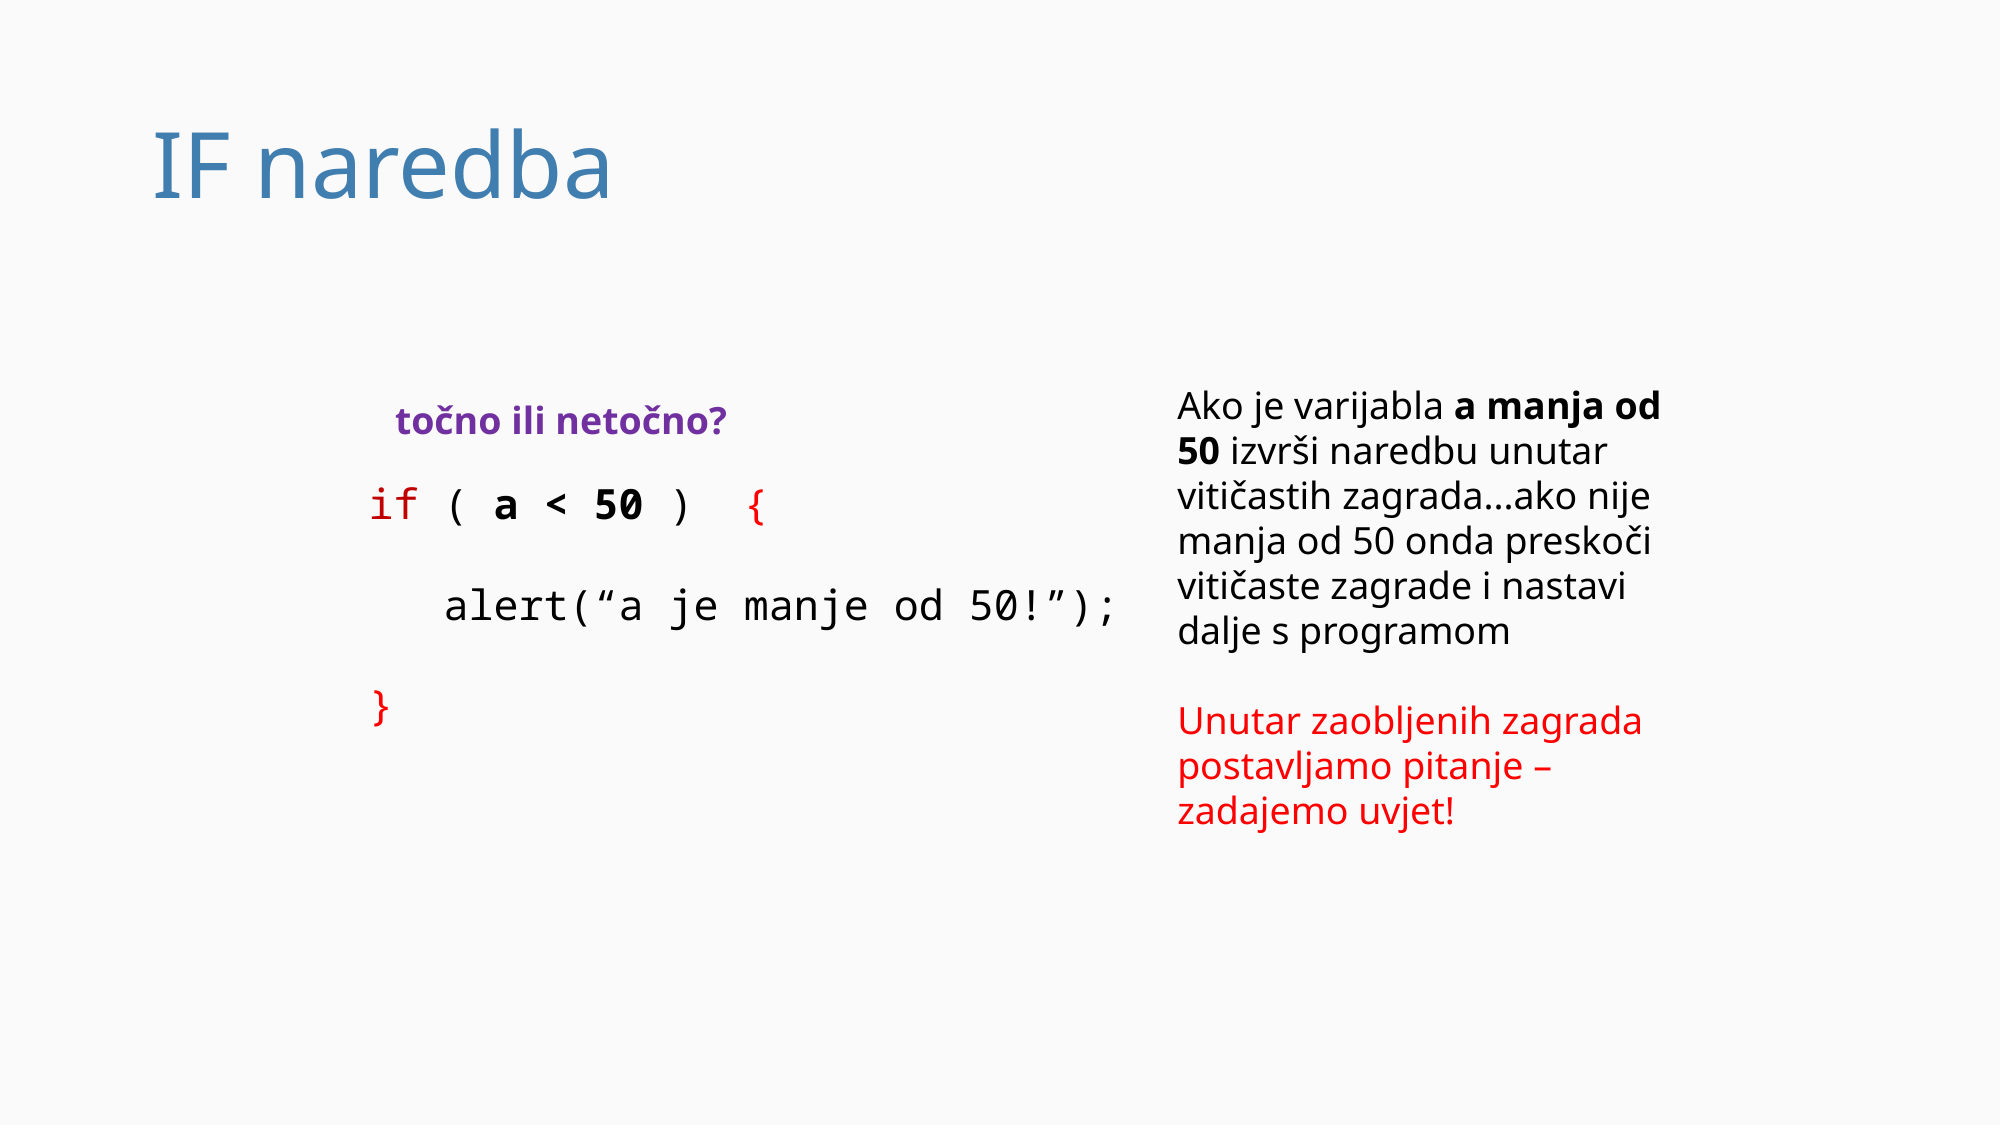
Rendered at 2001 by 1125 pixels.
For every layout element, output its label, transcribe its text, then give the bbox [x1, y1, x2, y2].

text_box if ( a < 50 ) { alert(“a je manje od 50!”); } [353, 470, 1134, 736]
text_box Ako je varijabla a manja od 50 izvrši naredbu unutar vitičastih zagrada...ako nije manja od 50 onda preskoči vitičaste zagrade i nastavi dalje s programom Unutar zaobljenih zagrada postavljamo pitanje – zadajemo uvjet! [1162, 374, 1713, 840]
text_box točno ili netočno? [380, 389, 743, 450]
title IF naredba [137, 59, 1863, 278]
